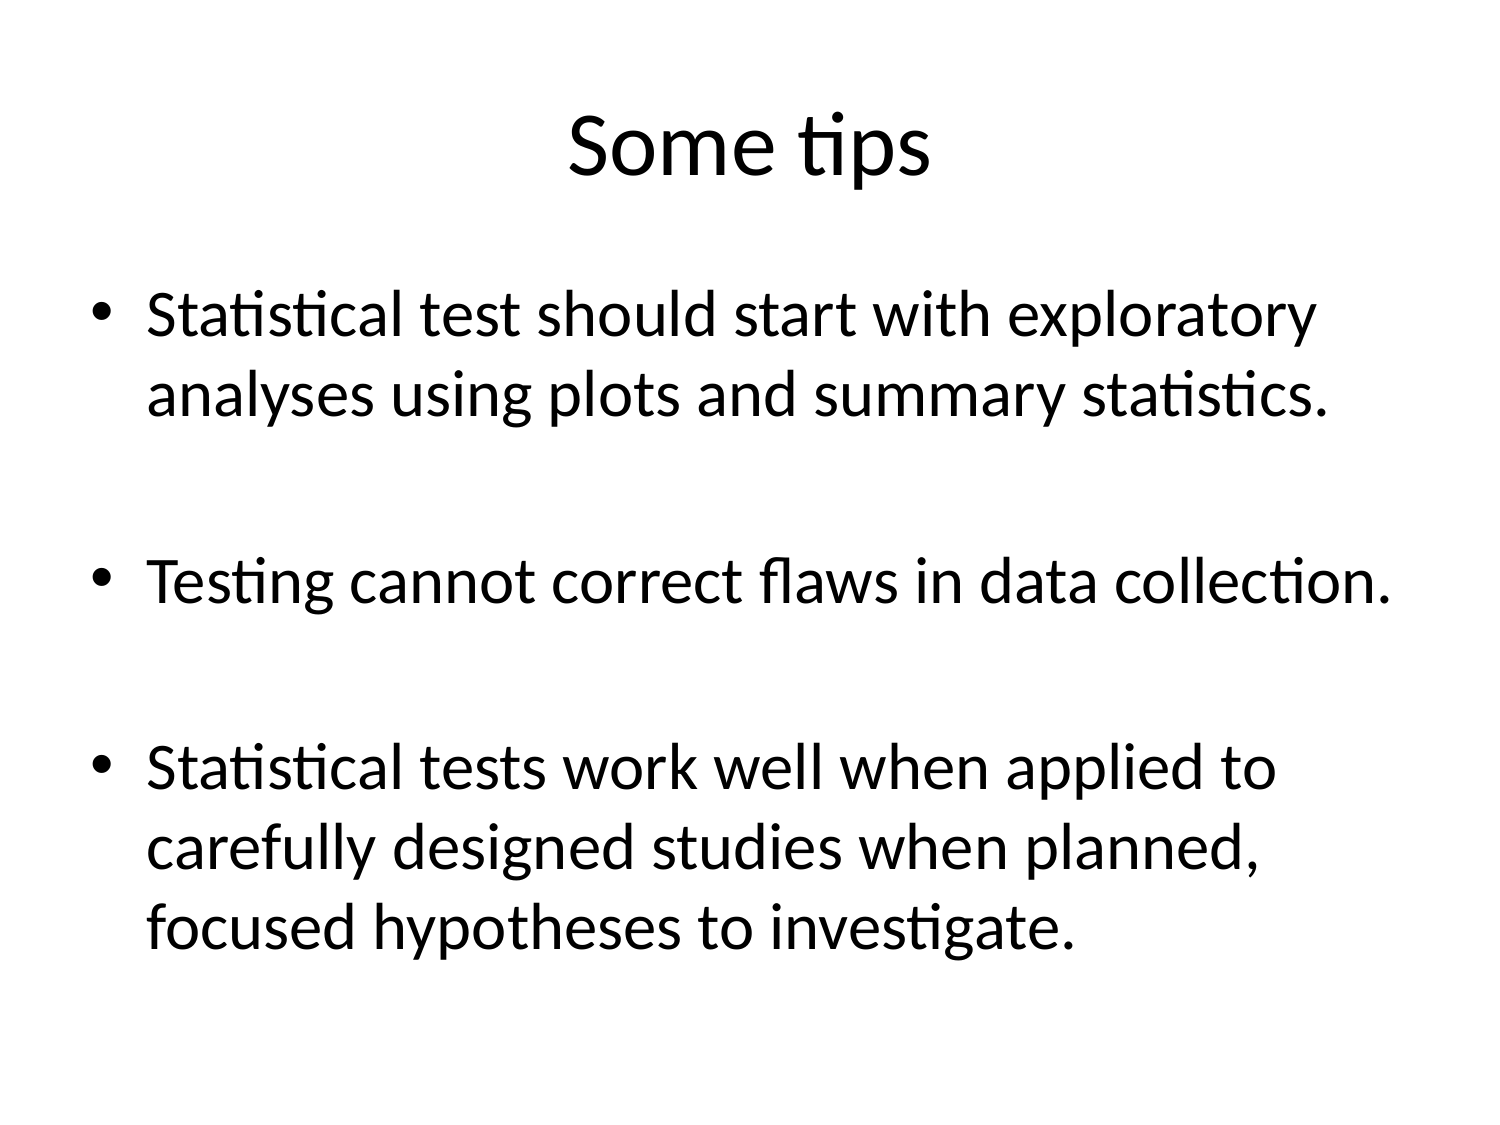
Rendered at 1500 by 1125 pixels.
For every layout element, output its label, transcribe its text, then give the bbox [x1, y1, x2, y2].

list Statistical test should start with exploratory analyses using plots and summary statistics. Testing cannot correct flaws in data collection. Statistical tests work well when applied to carefully designed studies when planned, focused hypotheses to investigate. [75, 262, 1425, 1005]
title Some tips [75, 45, 1425, 233]
